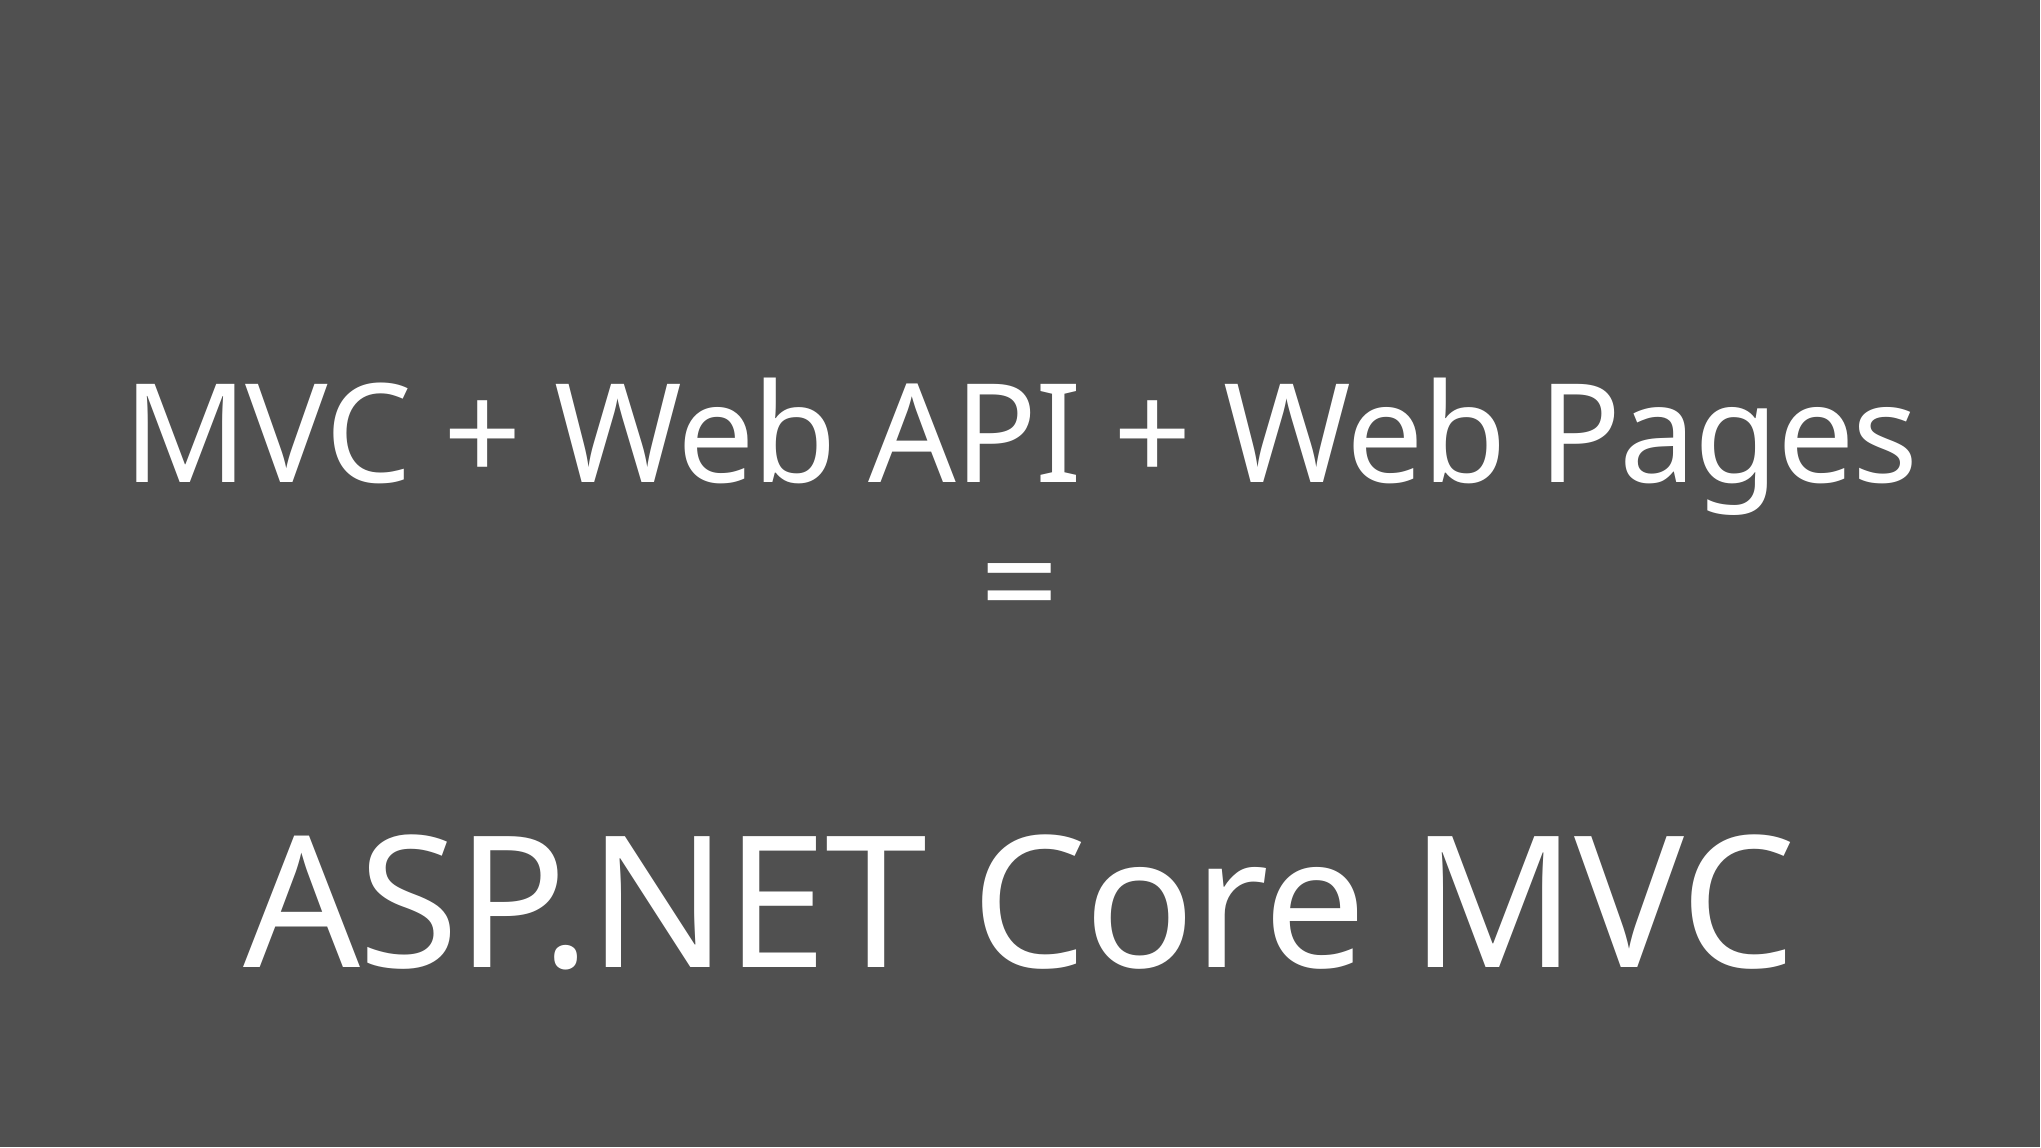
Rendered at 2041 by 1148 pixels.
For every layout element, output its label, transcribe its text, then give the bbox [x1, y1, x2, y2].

text_box MVC + Web API + Web Pages = ASP.NET Core MVC [45, 348, 1995, 650]
